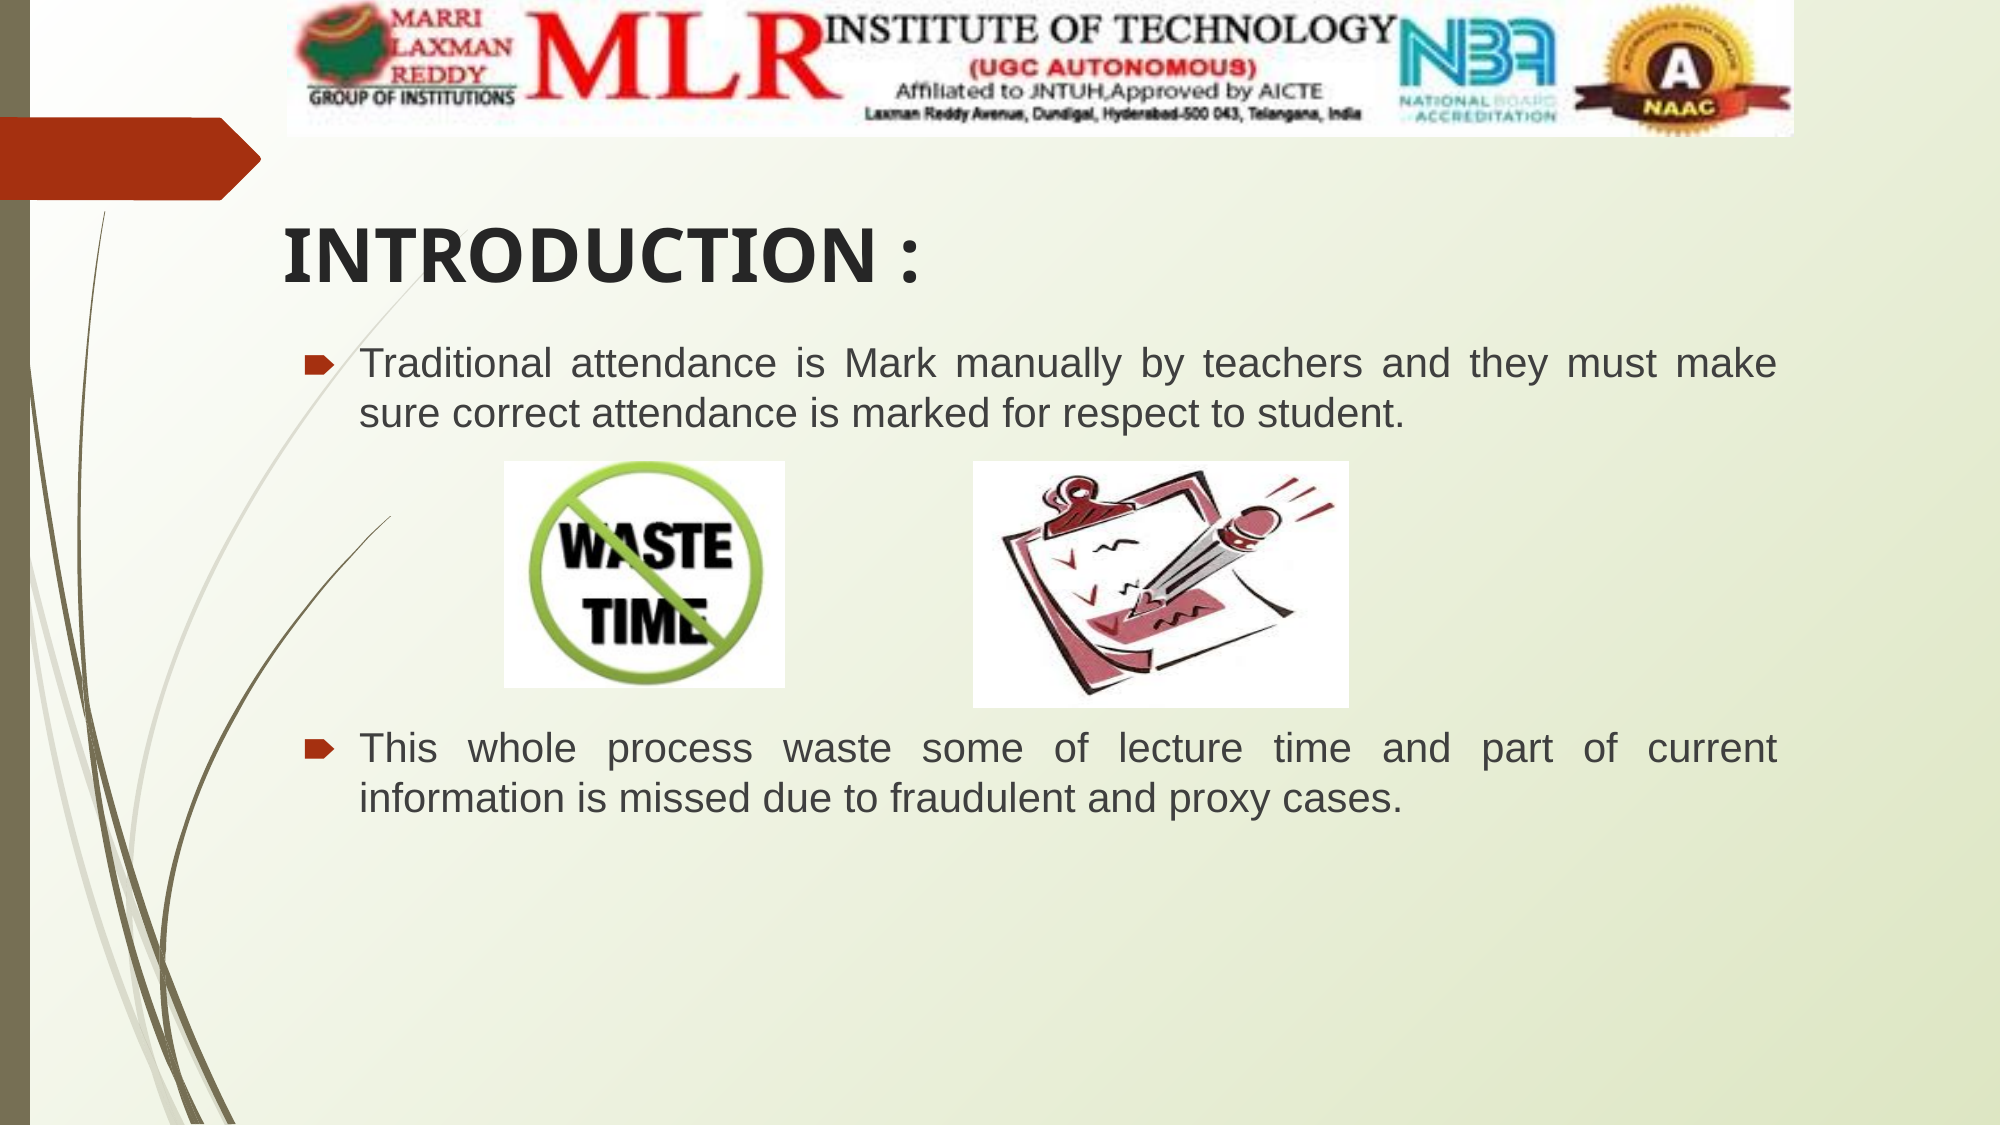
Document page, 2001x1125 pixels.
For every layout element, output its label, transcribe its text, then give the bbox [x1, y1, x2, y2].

title INTRODUCTION : [269, 200, 1731, 329]
picture [973, 460, 1349, 708]
picture [504, 460, 785, 688]
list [287, 0, 1794, 137]
list Traditional attendance is Mark manually by teachers and they must make sure correct attendance is marked for respect to student. This whole process waste some of lecture time and part of current information is missed due to fraudulent and proxy cases. [287, 328, 1794, 949]
